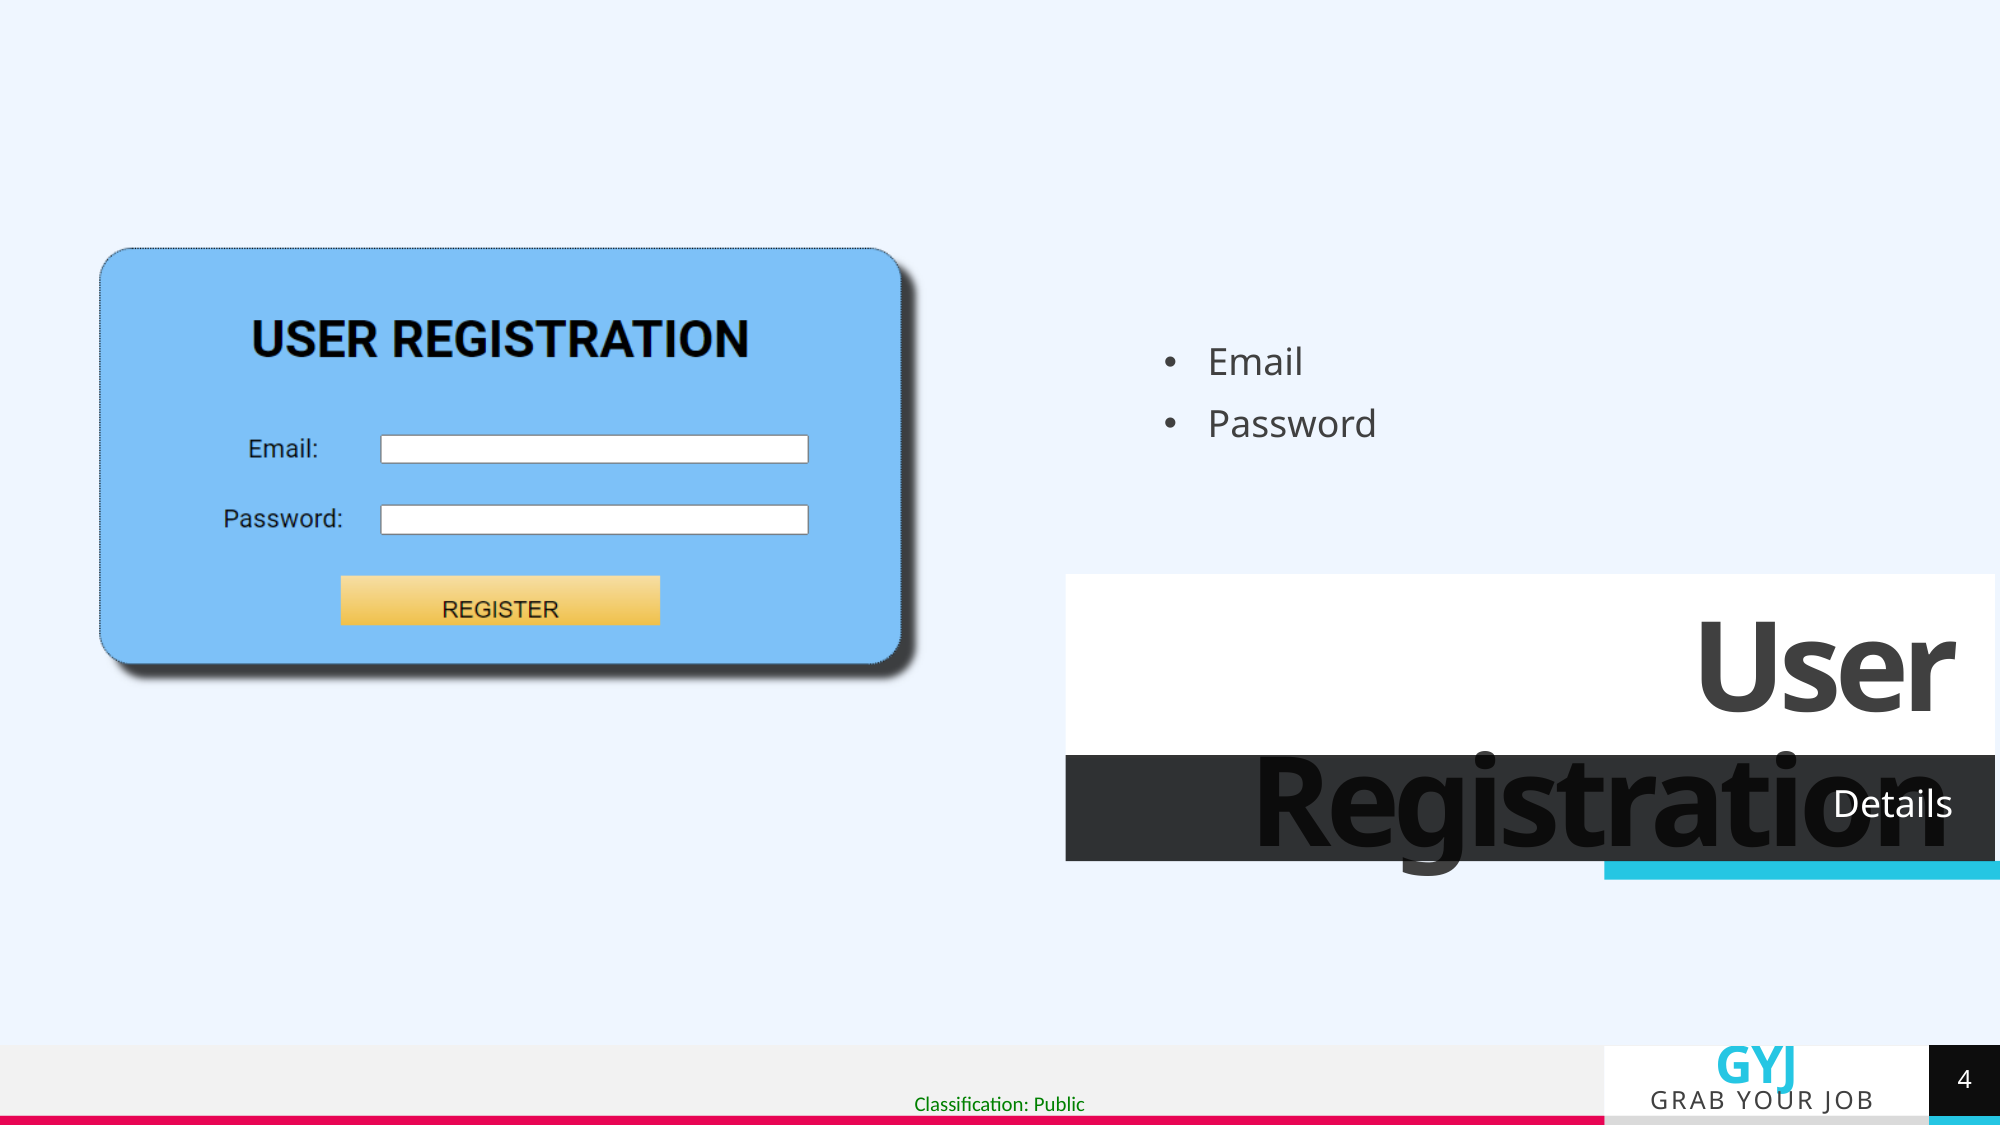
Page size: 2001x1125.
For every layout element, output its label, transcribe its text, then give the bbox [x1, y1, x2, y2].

slide_number 4 [1929, 1045, 2000, 1116]
title User Registration [1065, 574, 1995, 755]
text_box Email Password [1149, 336, 1941, 481]
picture [0, 229, 973, 715]
list Details [1065, 755, 1995, 862]
